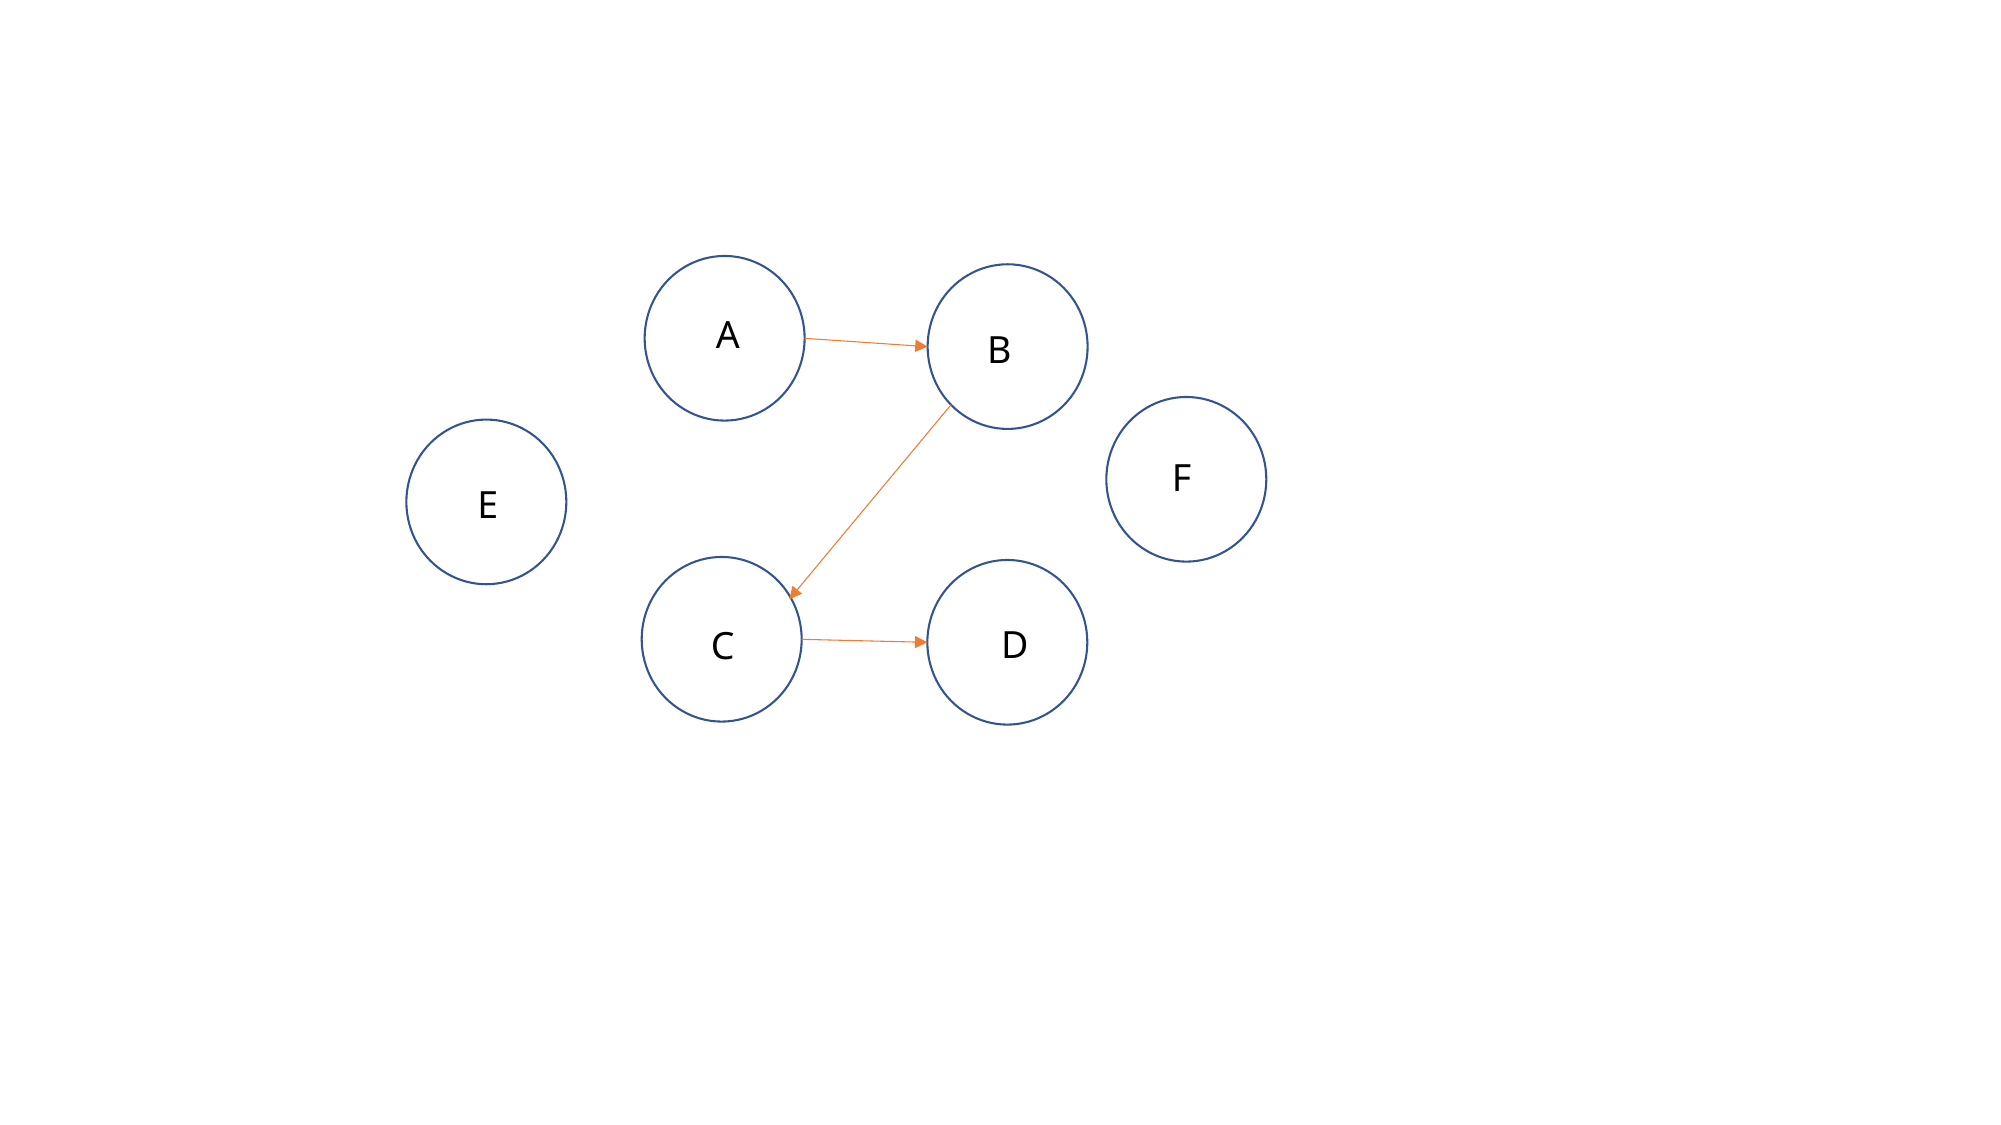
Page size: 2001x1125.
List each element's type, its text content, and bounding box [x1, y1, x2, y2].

text_box [926, 263, 1089, 430]
text_box [640, 555, 803, 723]
text_box [405, 418, 568, 586]
text_box C [696, 614, 750, 674]
text_box [1105, 395, 1268, 563]
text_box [804, 338, 928, 347]
text_box B [972, 318, 1027, 378]
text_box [789, 404, 952, 600]
text_box E [462, 473, 513, 534]
text_box [926, 558, 1089, 726]
text_box D [986, 613, 1044, 673]
text_box F [1157, 446, 1206, 507]
text_box [643, 254, 806, 422]
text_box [801, 639, 928, 643]
text_box A [700, 303, 755, 364]
